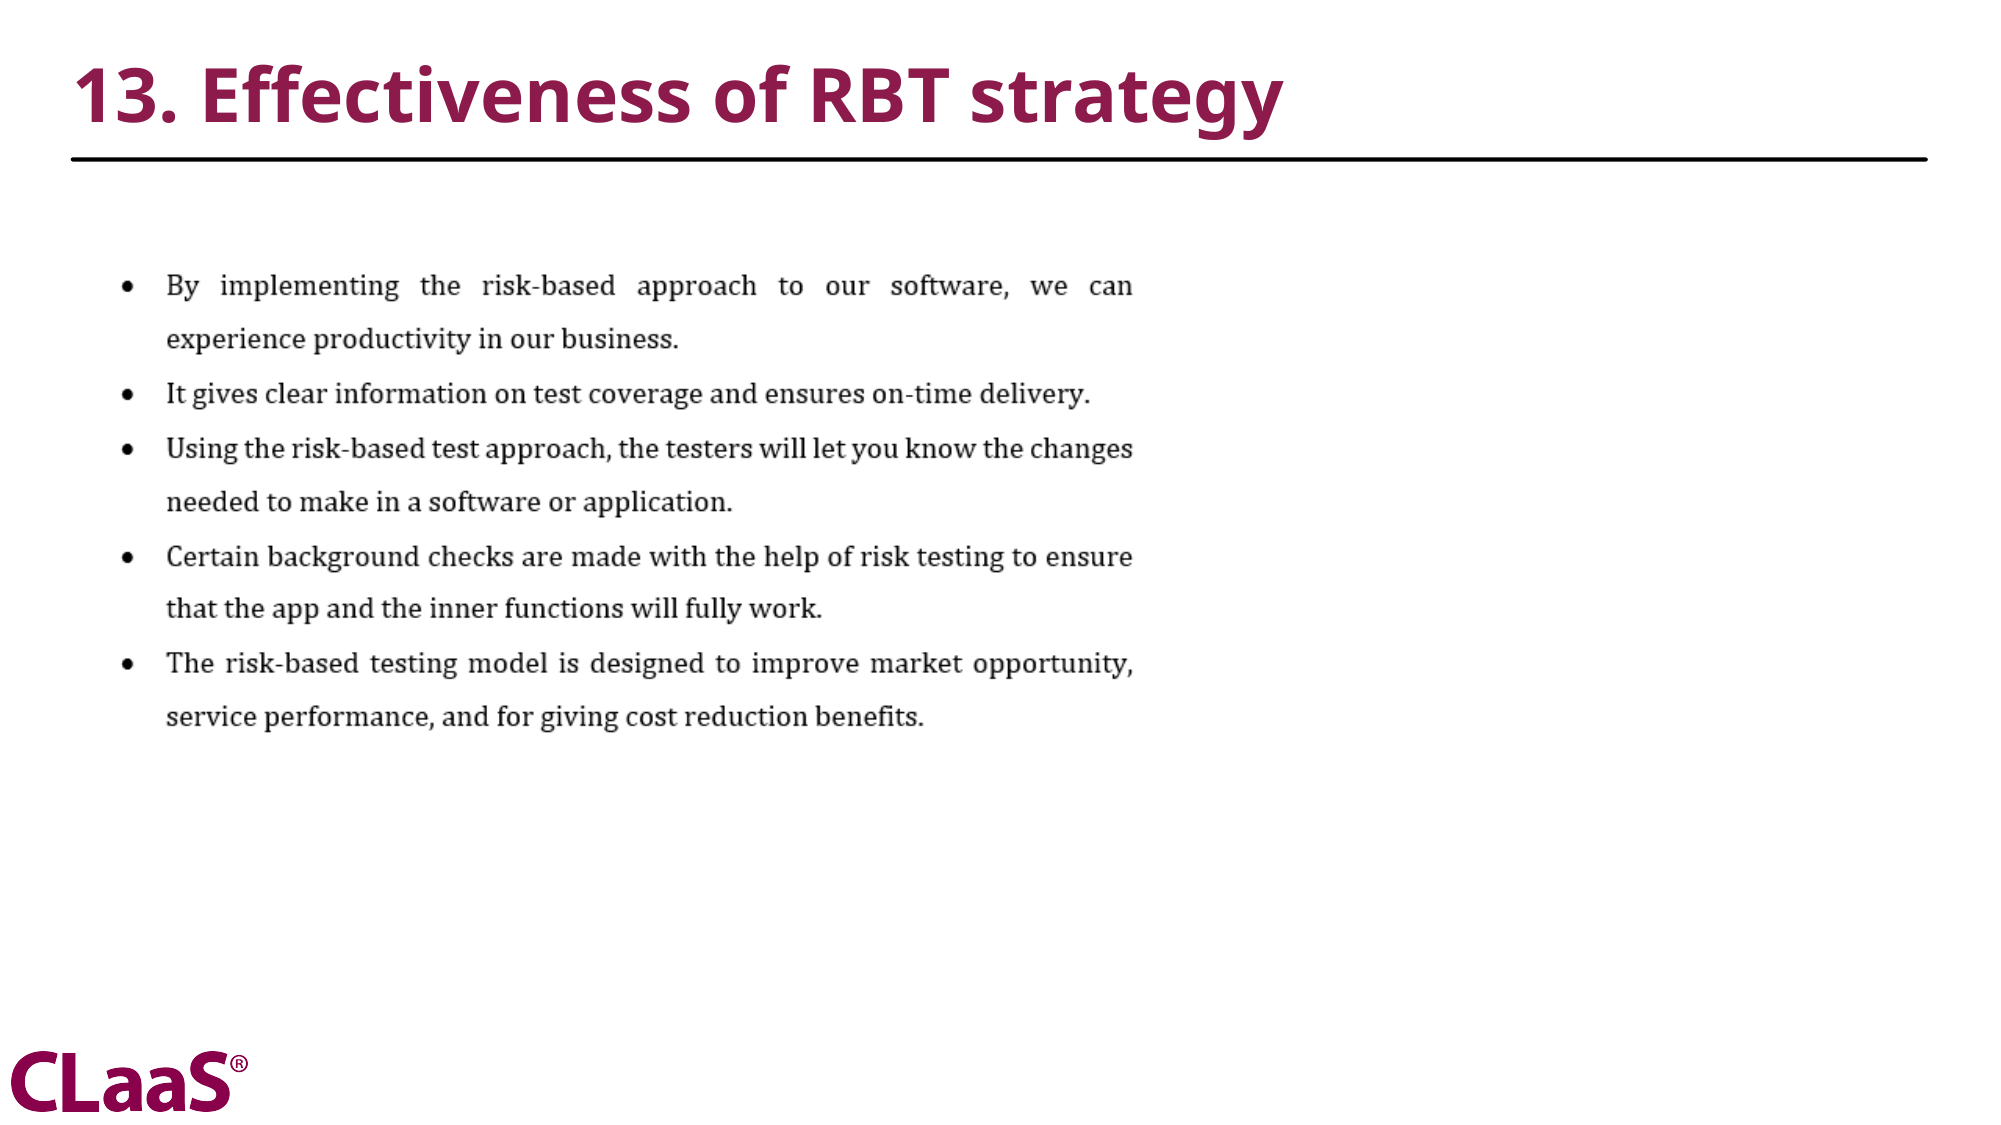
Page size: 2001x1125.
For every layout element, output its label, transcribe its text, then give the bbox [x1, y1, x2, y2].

picture [99, 267, 1188, 745]
picture [11, 1051, 248, 1112]
text_box 13. Effectiveness of RBT strategy [58, 40, 1459, 146]
